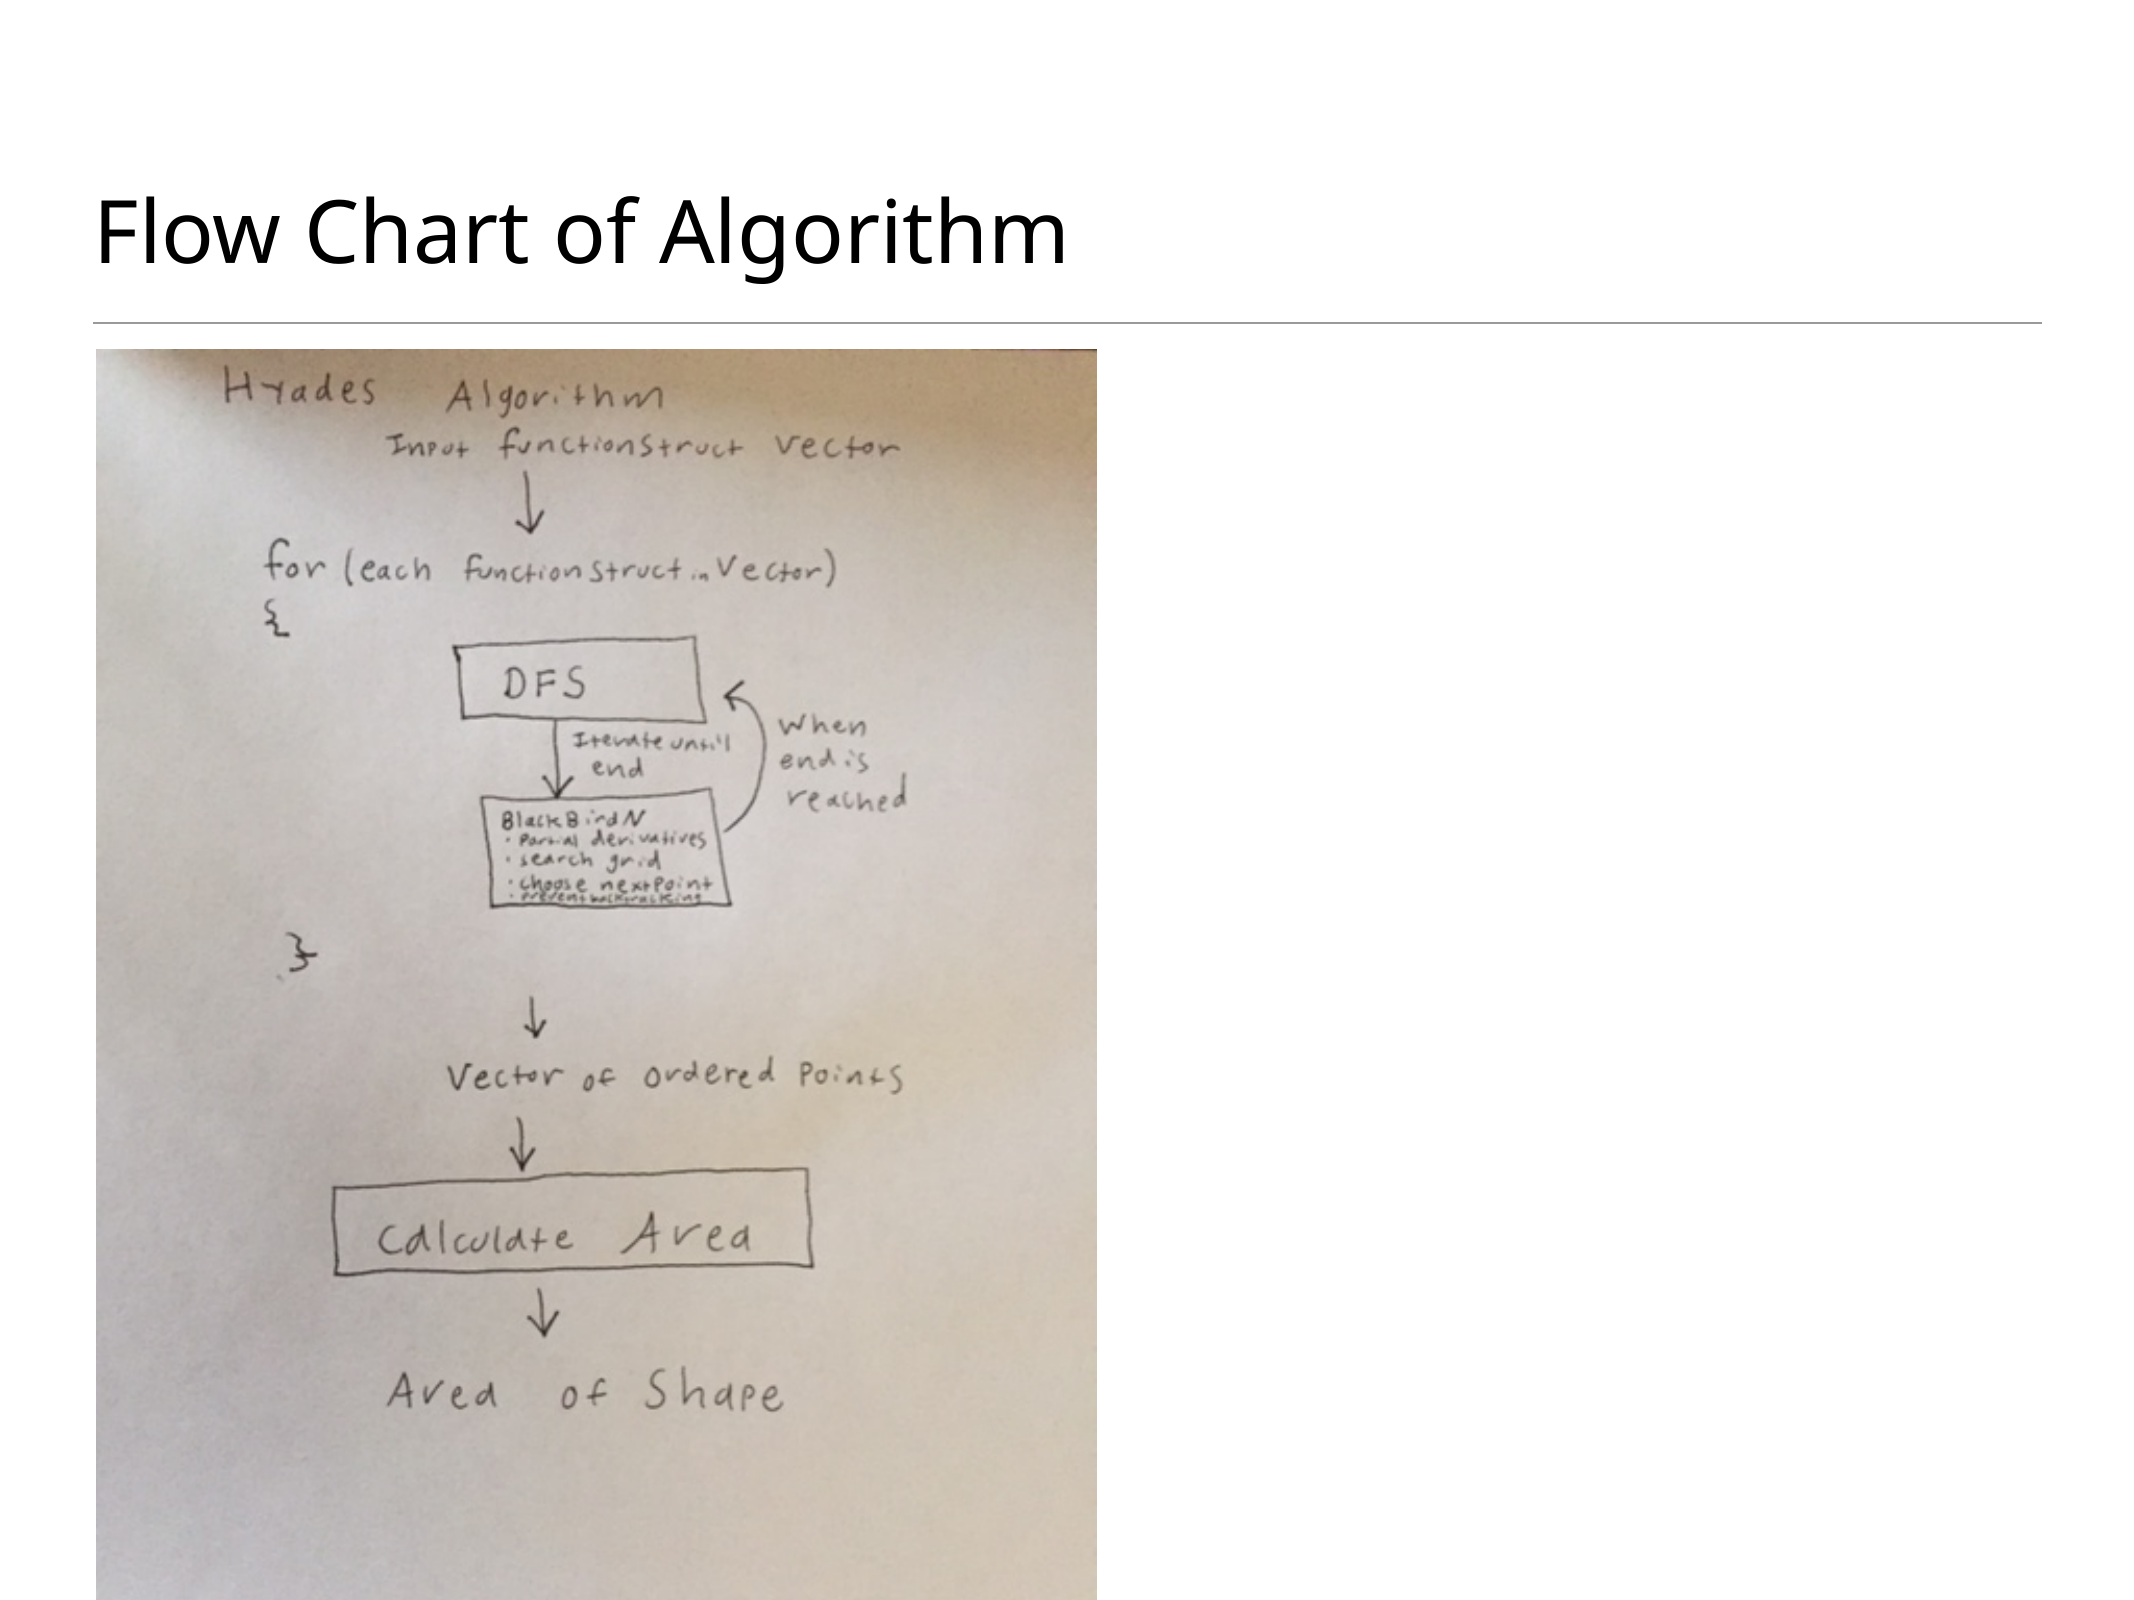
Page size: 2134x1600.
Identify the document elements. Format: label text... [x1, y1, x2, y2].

picture [96, 349, 1097, 1600]
title Flow Chart of Algorithm [93, 51, 2041, 282]
